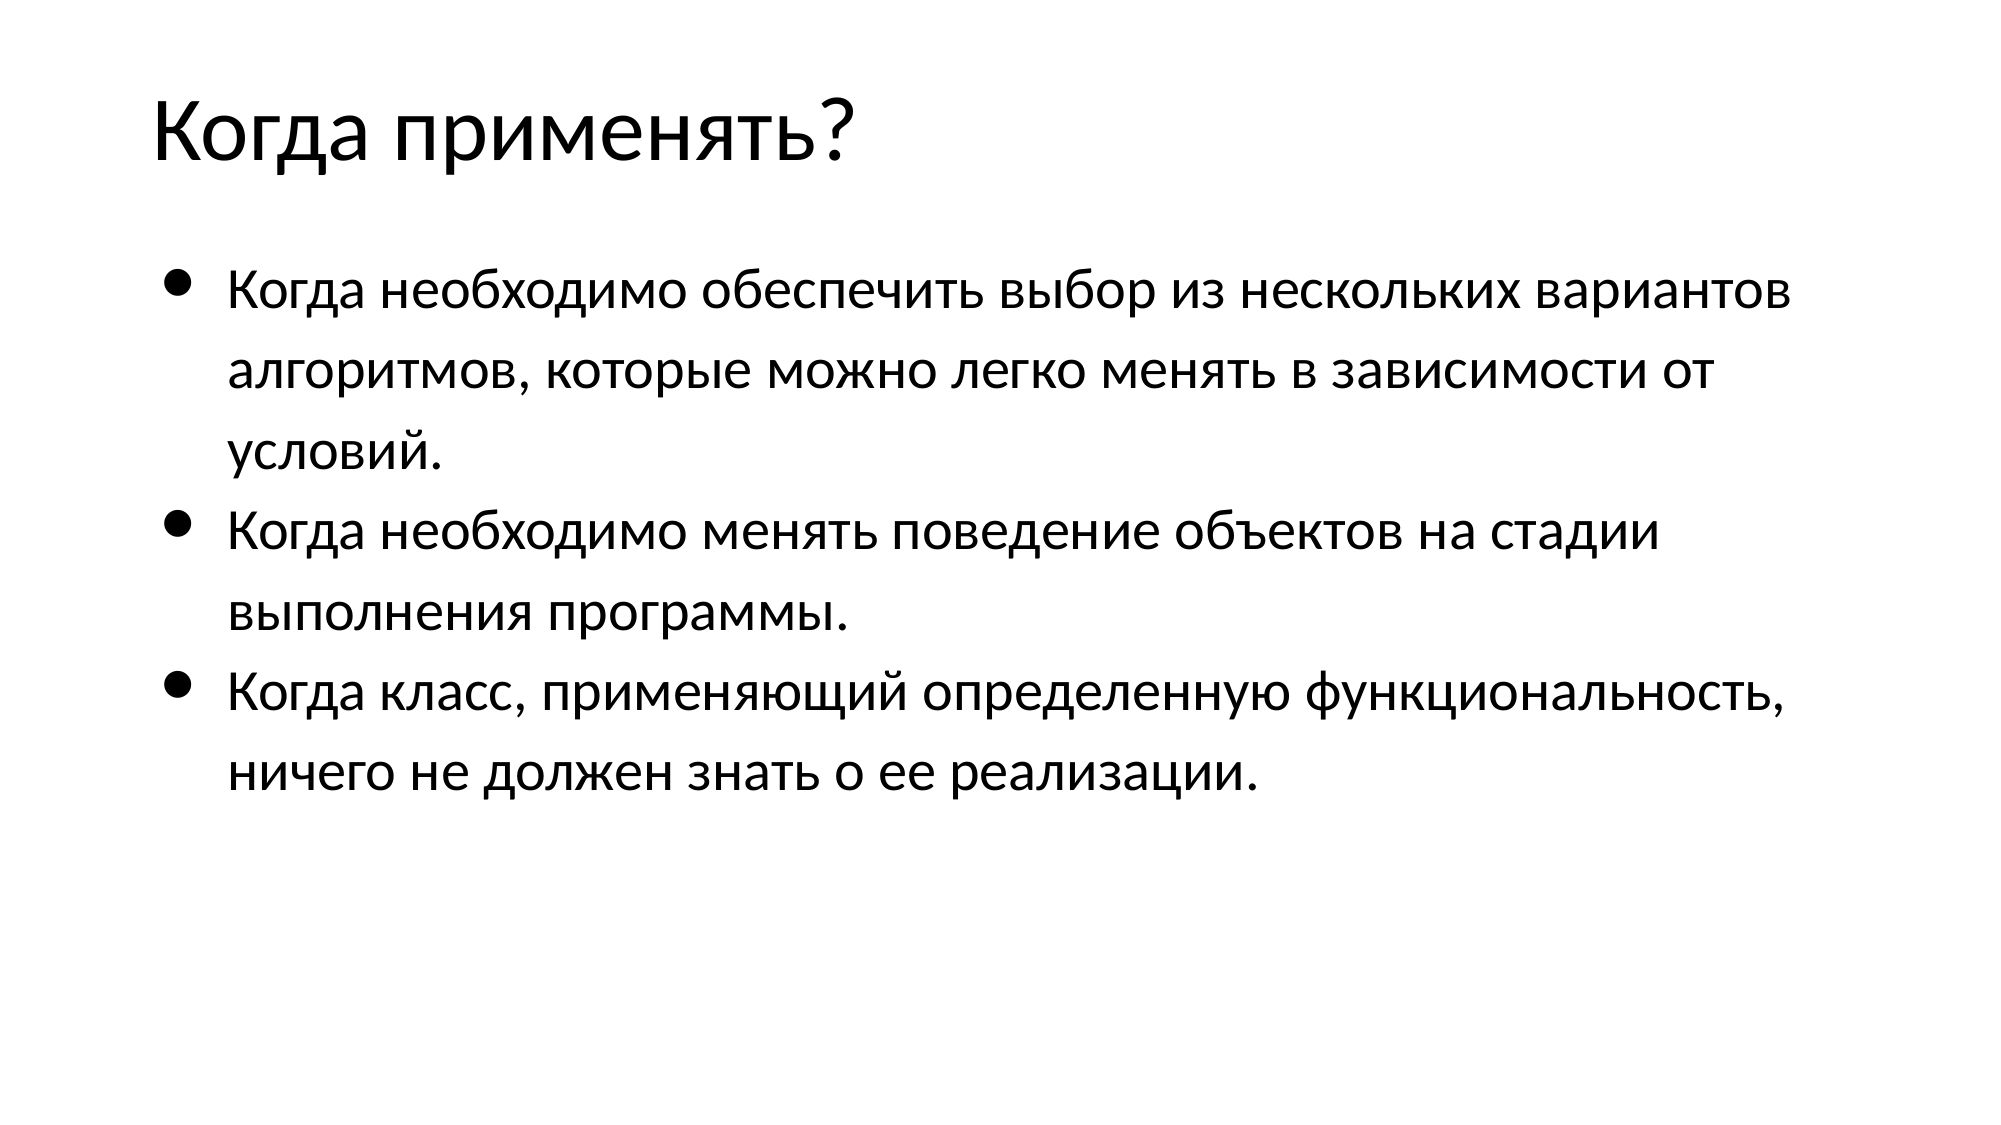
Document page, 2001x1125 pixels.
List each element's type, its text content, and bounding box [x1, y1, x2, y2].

text_box Когда необходимо обеспечить выбор из нескольких вариантов алгоритмов, которые можно легко менять в зависимости от условий. Когда необходимо менять поведение объектов на стадии выполнения программы. Когда класс, применяющий определенную функциональность, ничего не должен знать о ее реализации. [137, 232, 1863, 1048]
text_box Когда применять? [137, 59, 1863, 202]
